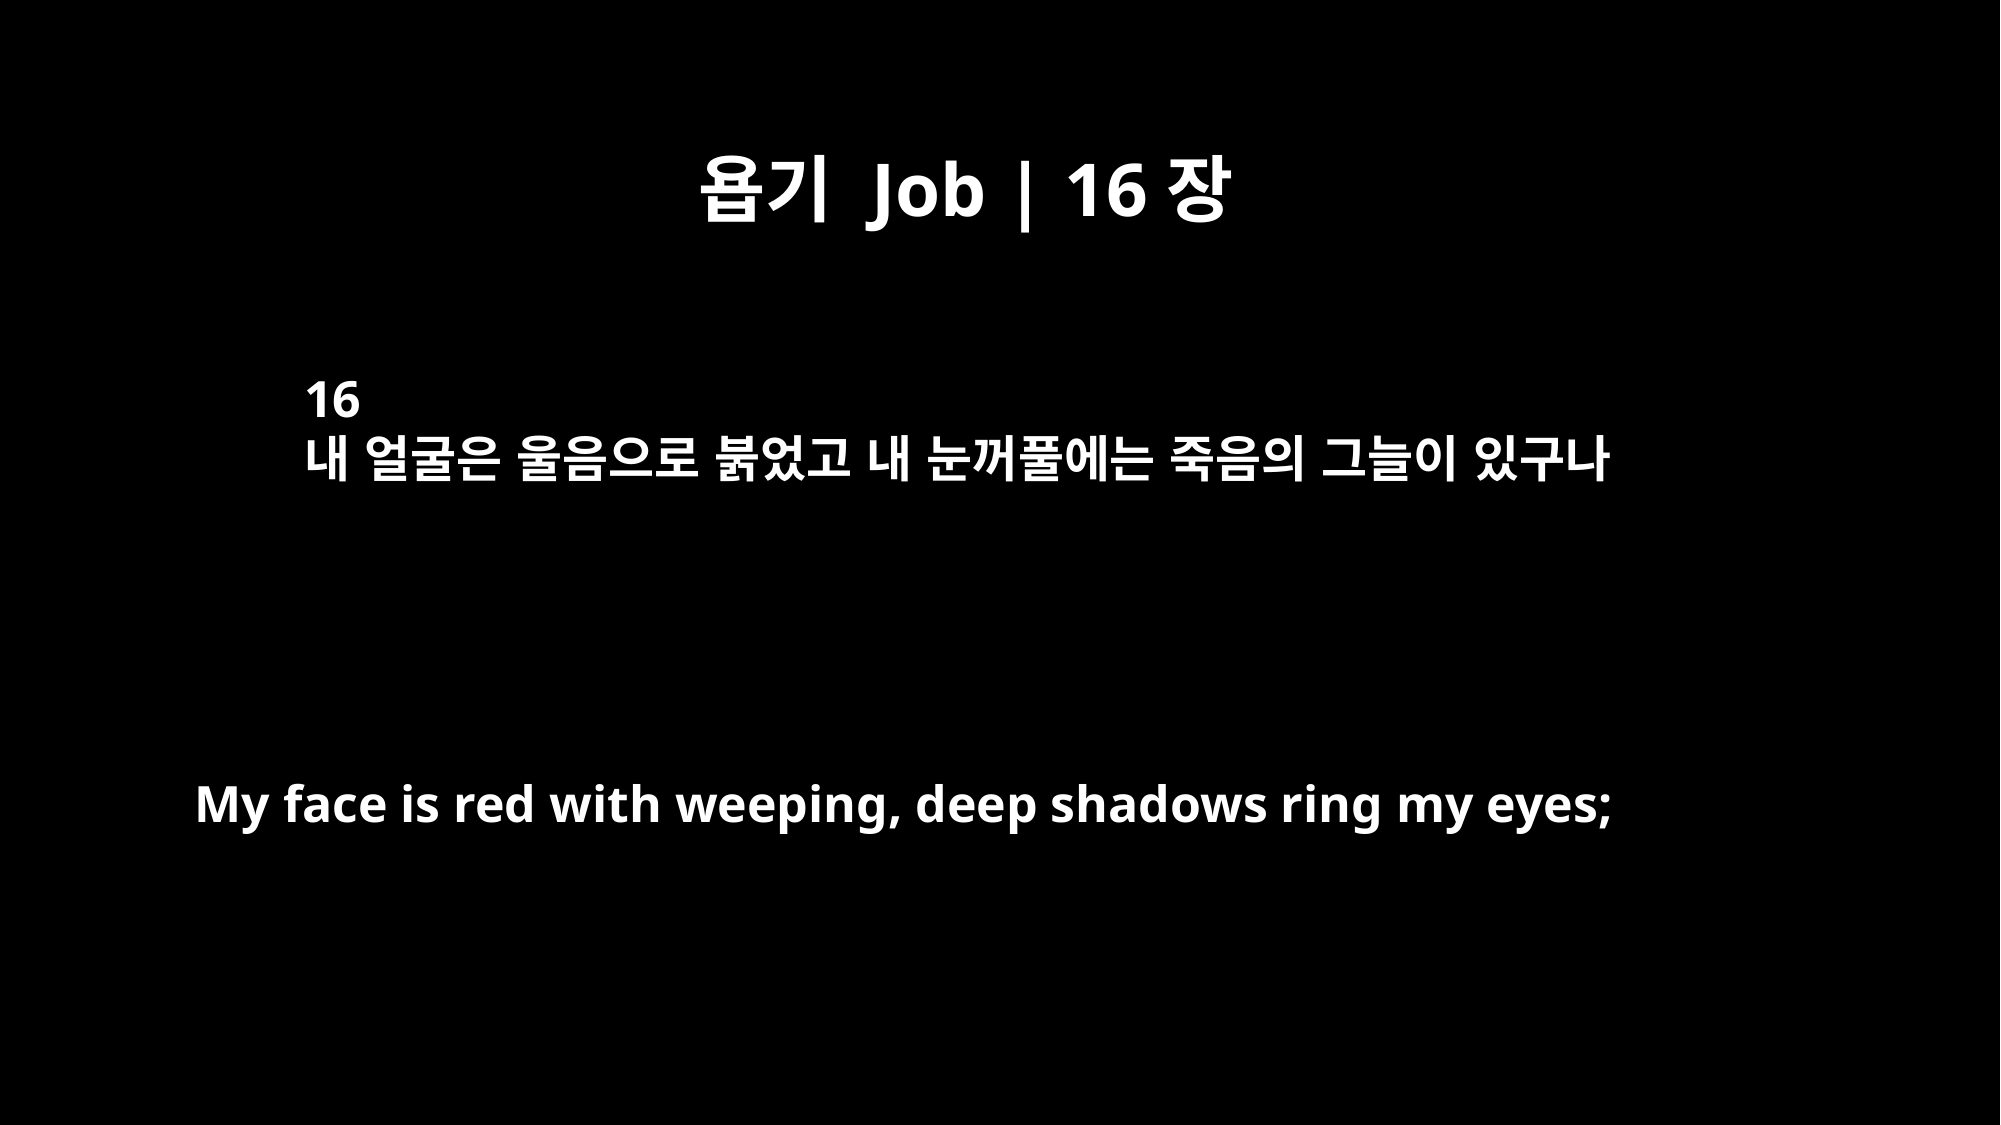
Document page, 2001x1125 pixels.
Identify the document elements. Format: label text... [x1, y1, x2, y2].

text_box 욥기 Job | 16장 [683, 136, 1249, 239]
text_box 16 내 얼굴은 울음으로 붉었고 내 눈꺼풀에는 죽음의 그늘이 있구나 [289, 359, 1628, 495]
text_box My face is red with weeping, deep shadows ring my eyes; [179, 764, 1628, 840]
